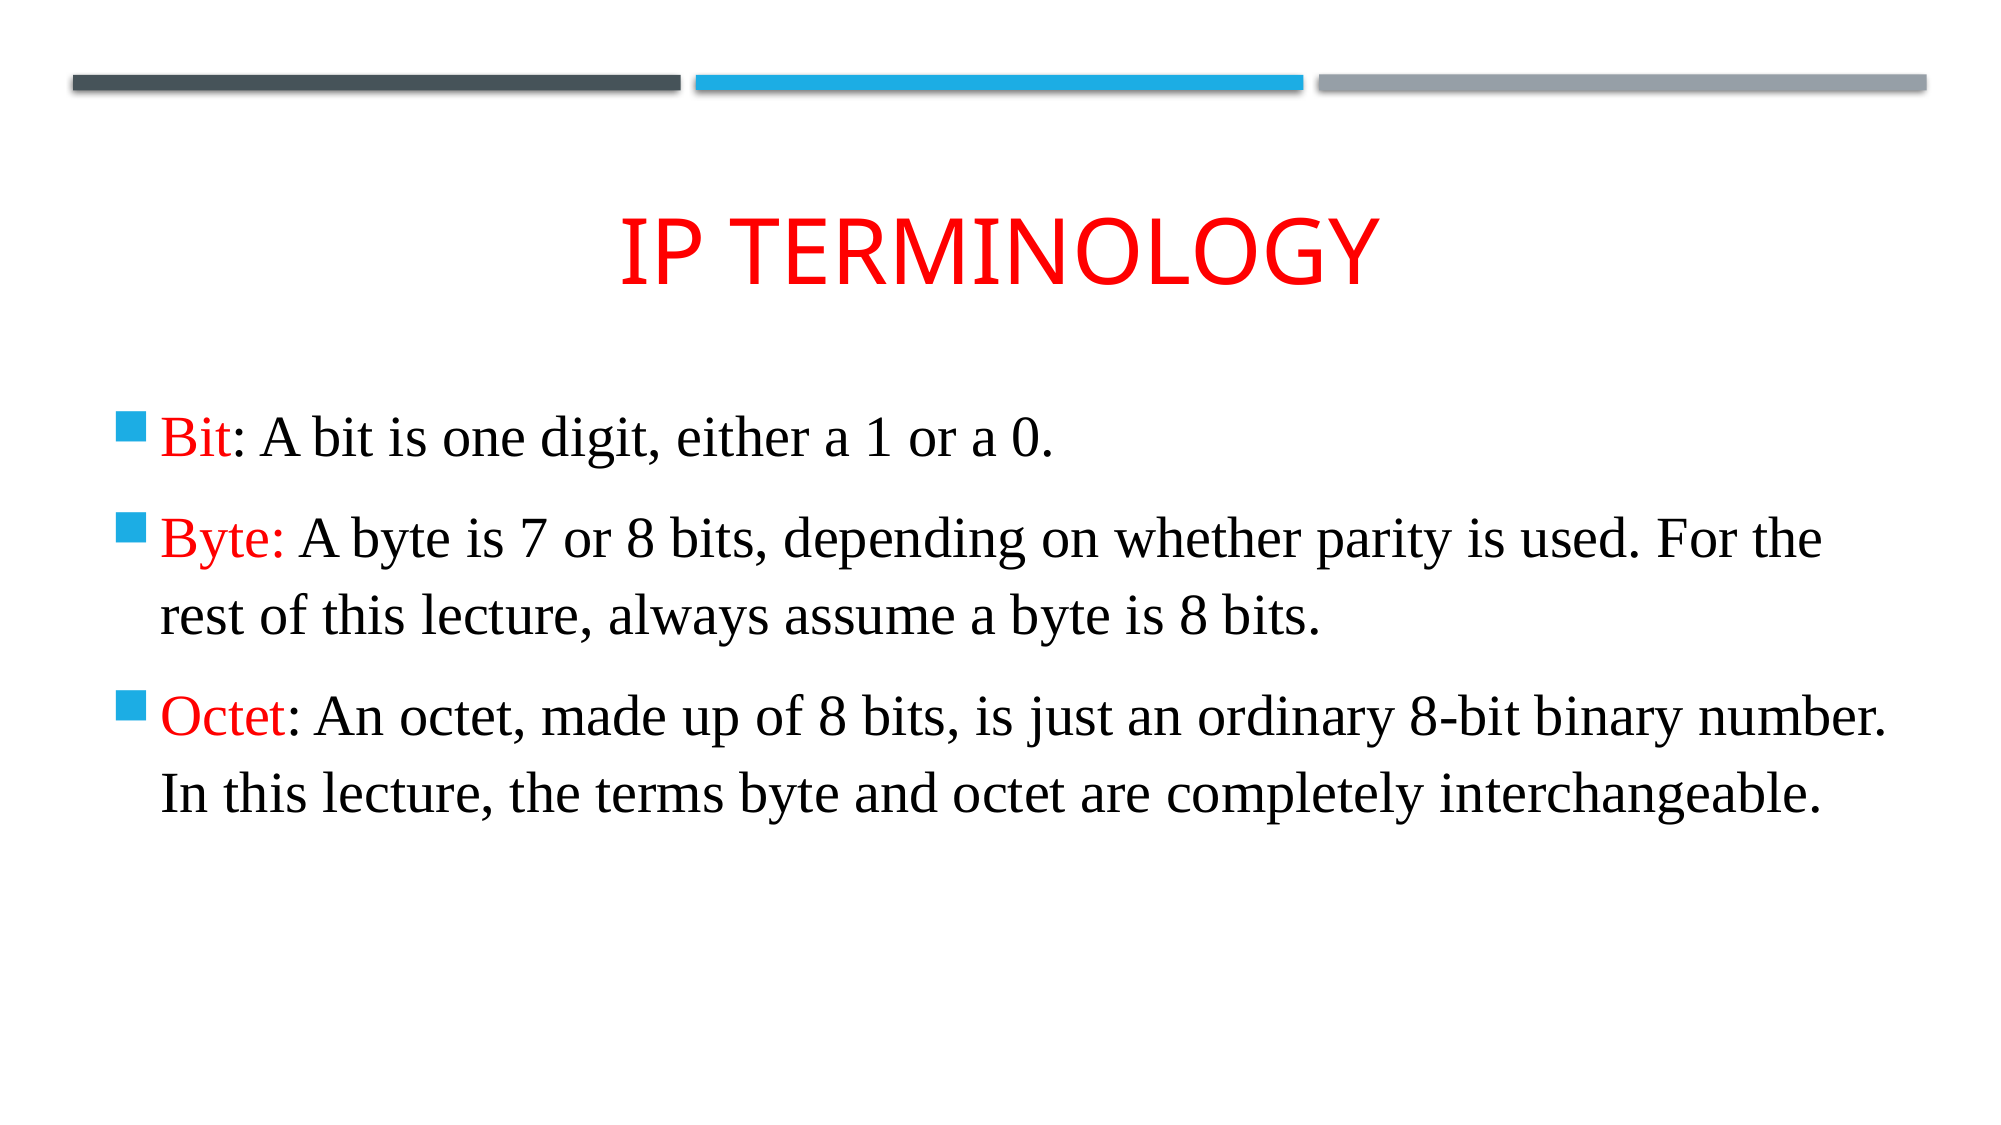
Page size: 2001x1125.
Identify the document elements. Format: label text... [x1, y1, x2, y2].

title IP TERMINOLOGY [95, 115, 1905, 311]
list Bit: A bit is one digit, either a 1 or a 0. Byte: A byte is 7 or 8 bits, depending on whether parity is used. For the rest of this lecture, always assume a byte is 8 bits. Octet: An octet, made up of 8 bits, is just an ordinary 8-bit binary number. In this lecture, the terms byte and octet are completely interchangeable. [95, 383, 1905, 981]
